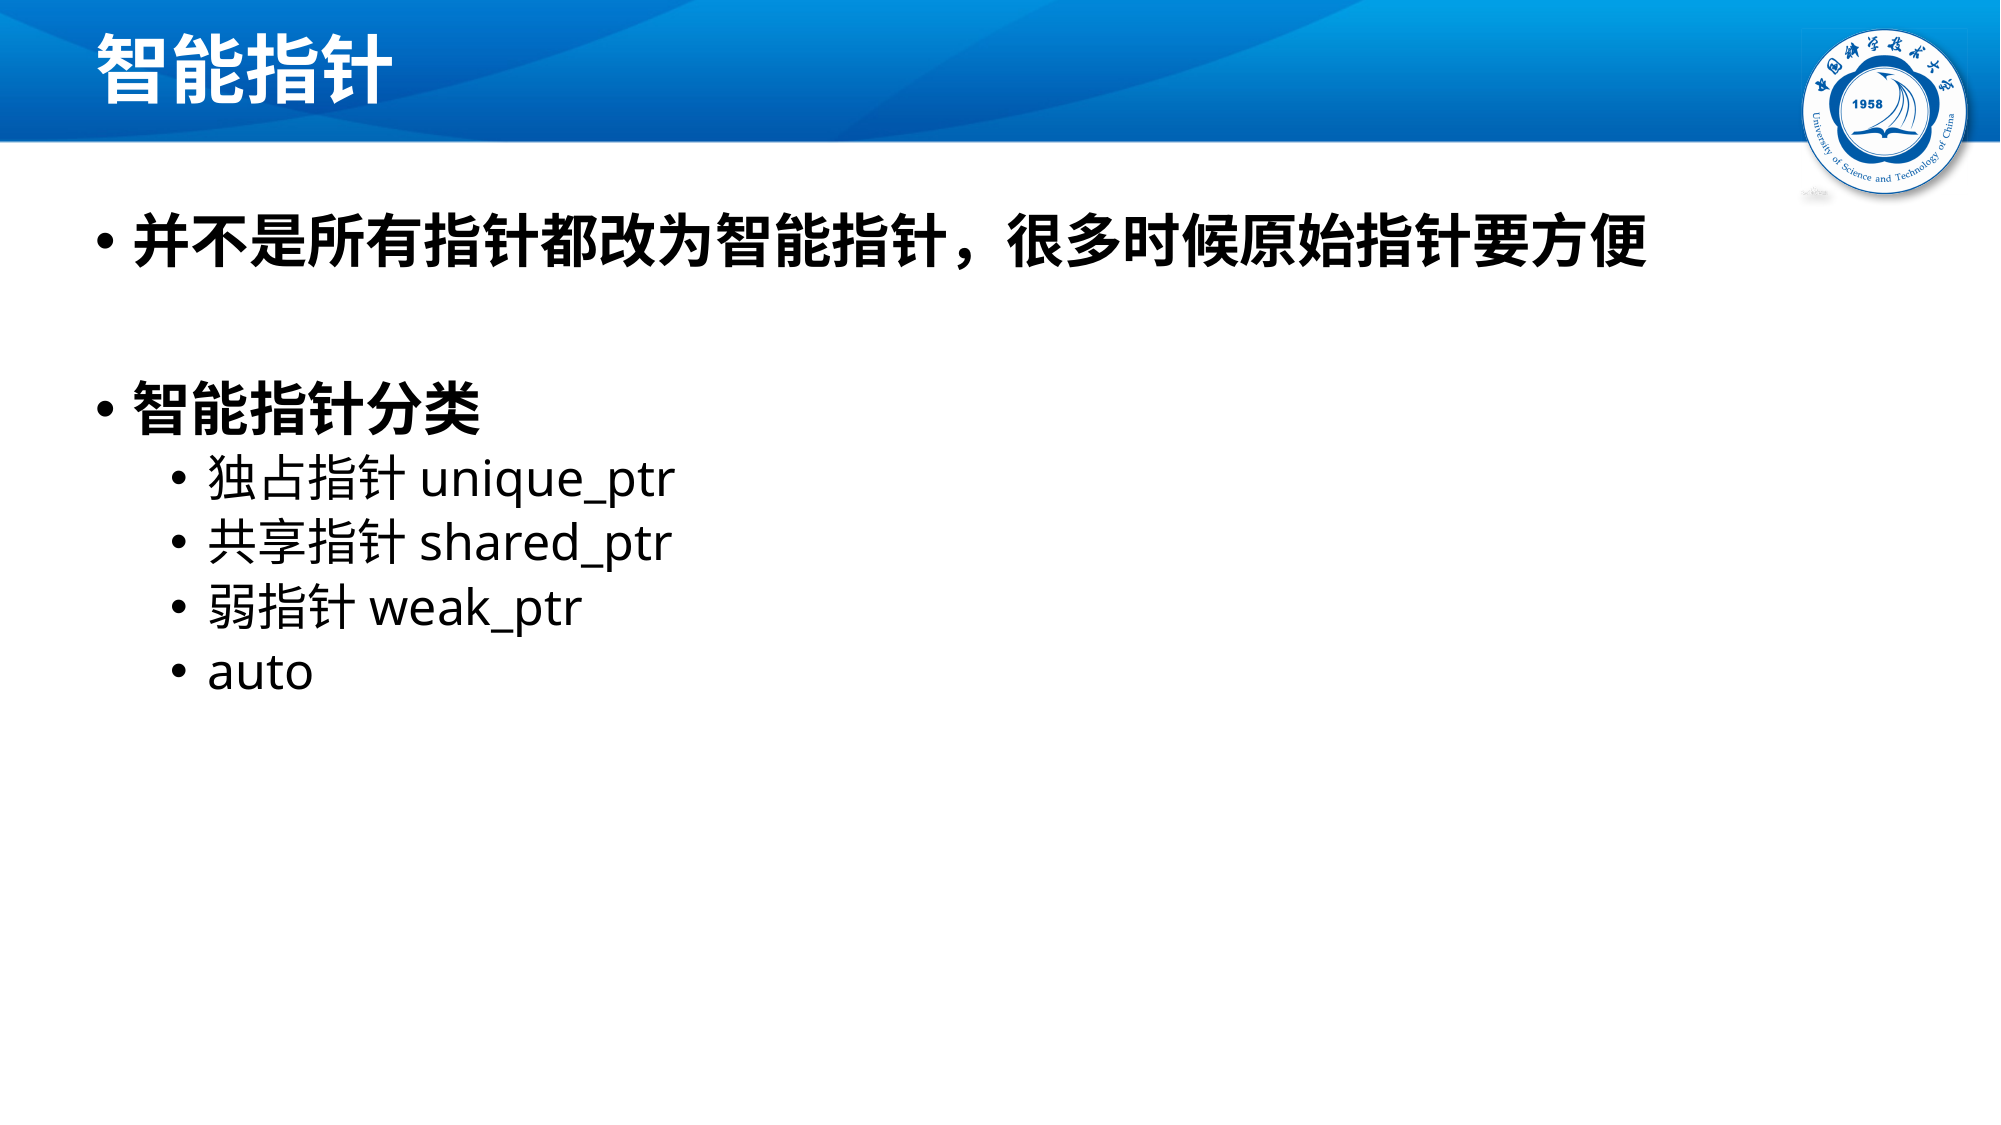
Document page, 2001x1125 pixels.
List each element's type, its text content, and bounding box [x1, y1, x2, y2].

list 并不是所有指针都改为智能指针，很多时候原始指针要方便 智能指针分类 独占指针unique_ptr 共享指针shared_ptr 弱指针weak_ptr auto [80, 204, 1913, 1014]
title 智能指针 [80, 22, 1619, 124]
picture [0, 0, 2000, 204]
